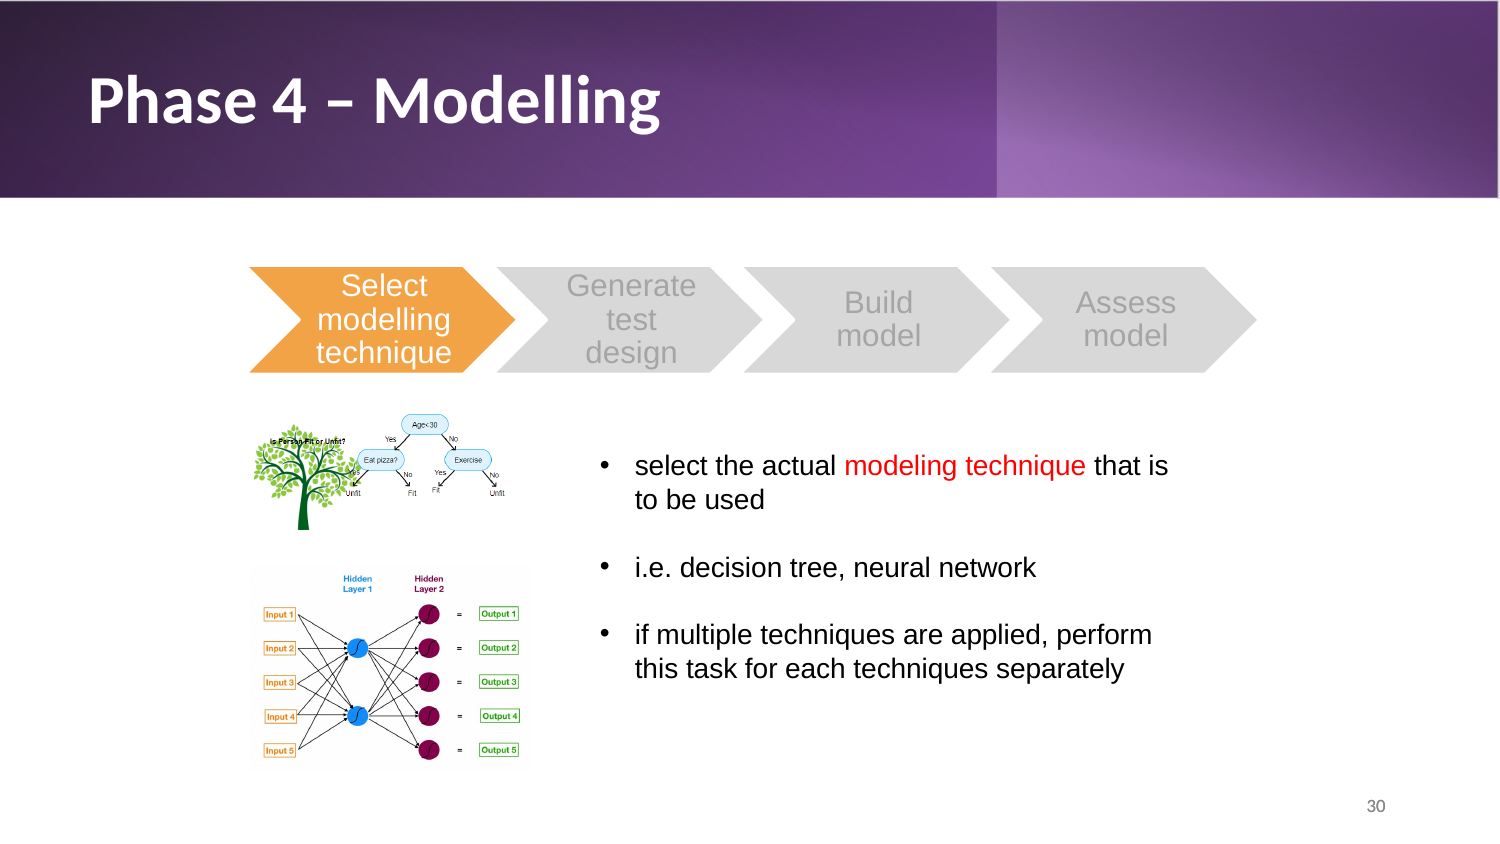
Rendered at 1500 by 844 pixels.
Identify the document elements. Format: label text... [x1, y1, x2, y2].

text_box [243, 264, 1261, 375]
picture [243, 397, 523, 538]
text_box select the actual modeling technique that is to be used i.e. decision tree, neural network if multiple techniques are applied, perform this task for each techniques separately [584, 440, 1196, 692]
picture [0, 0, 1500, 199]
text_box 30 [1059, 782, 1397, 827]
text_box [77, 235, 1436, 534]
picture [250, 565, 531, 771]
